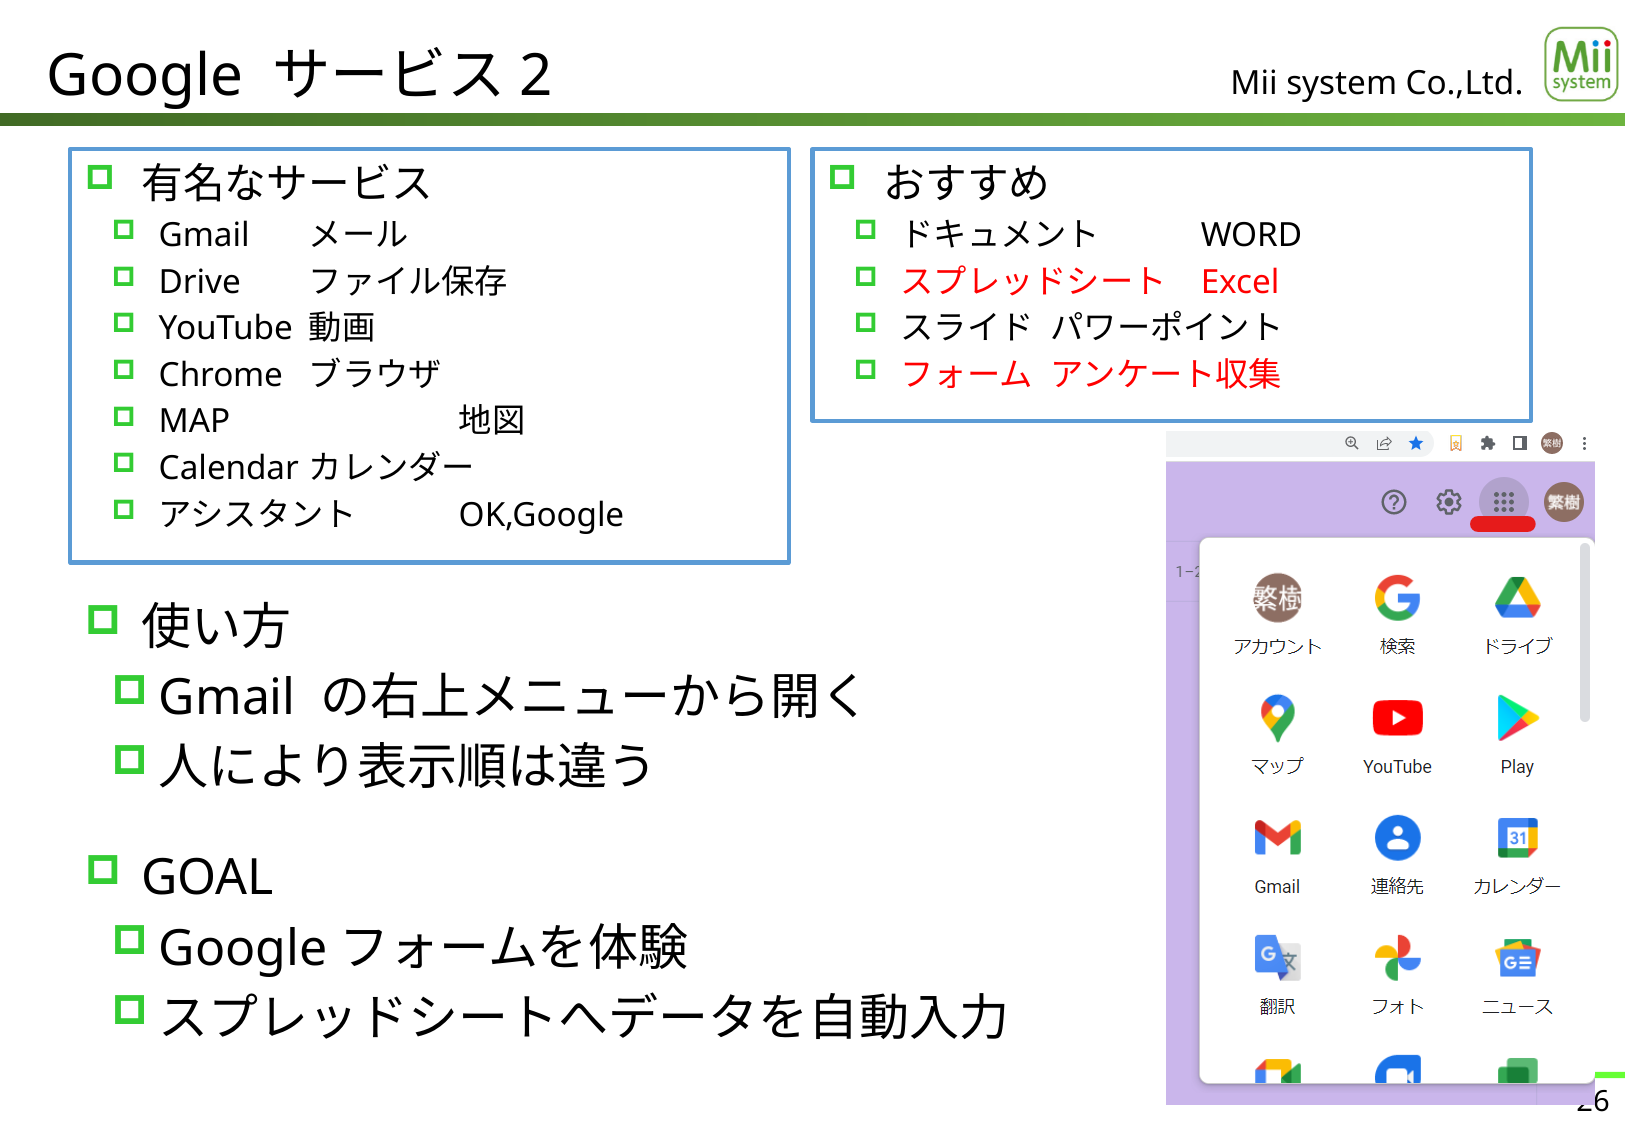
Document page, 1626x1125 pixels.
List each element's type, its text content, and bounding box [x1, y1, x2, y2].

picture [1543, 26, 1619, 102]
picture [1166, 430, 1596, 1105]
text_box 有名なサービス Gmail メール Drive ファイル保存 YouTube 動画 Chrome ブラウザ MAP 地図 Calendar カレンダー アシスタント OK,Google [68, 147, 791, 565]
title Google サービス2 [31, 31, 1159, 114]
slide_number 26 [1497, 1074, 1625, 1118]
text_box おすすめ ドキュメント WORD スプレッドシート Excel スライド パワーポイント フォーム アンケート収集 [810, 147, 1533, 423]
text_box GOAL Googleフォームを体験 スプレッドシートへデータを自動入力 [70, 837, 1161, 1051]
text_box 使い方 Gmail の右上メニューから開く 人により表示順は違う [70, 587, 1161, 800]
